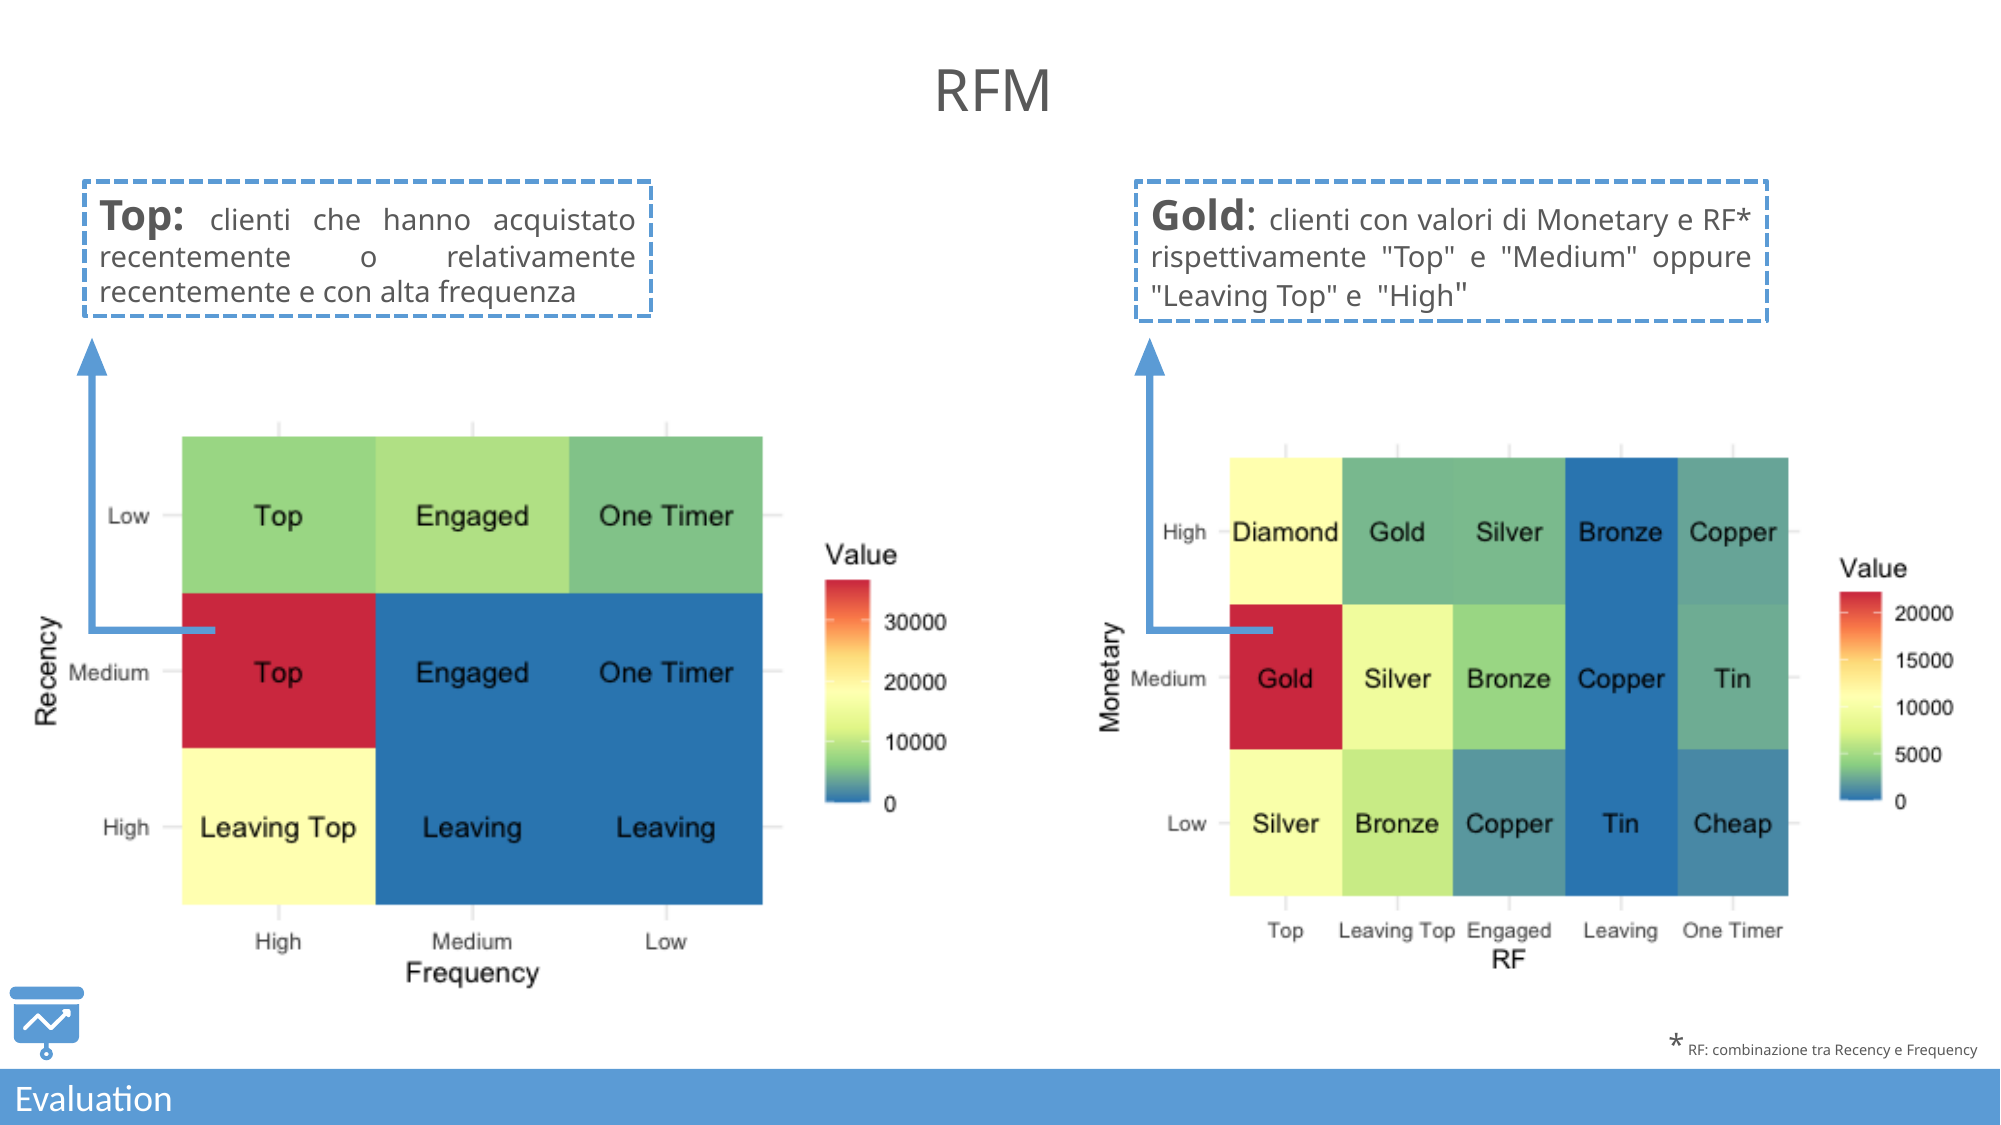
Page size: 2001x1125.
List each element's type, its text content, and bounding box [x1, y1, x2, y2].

text_box Evaluation [0, 1068, 2000, 1125]
text_box * RF: combinazione tra Recency e Frequency [1653, 1018, 2000, 1069]
picture [22, 408, 976, 1002]
text_box Top: clienti che hanno acquistato recentemente o relativamente recentemente e con alta frequenza [84, 181, 652, 316]
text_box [7, 986, 87, 1061]
picture [1087, 431, 1981, 987]
text_box [1134, 337, 1166, 431]
text_box Gold: clienti con valori di Monetary e RF* rispettivamente "Top" e "Medium" oppure "Leaving Top" e "High" [1135, 181, 1767, 321]
text_box RFM [919, 45, 1081, 131]
text_box [76, 337, 108, 408]
